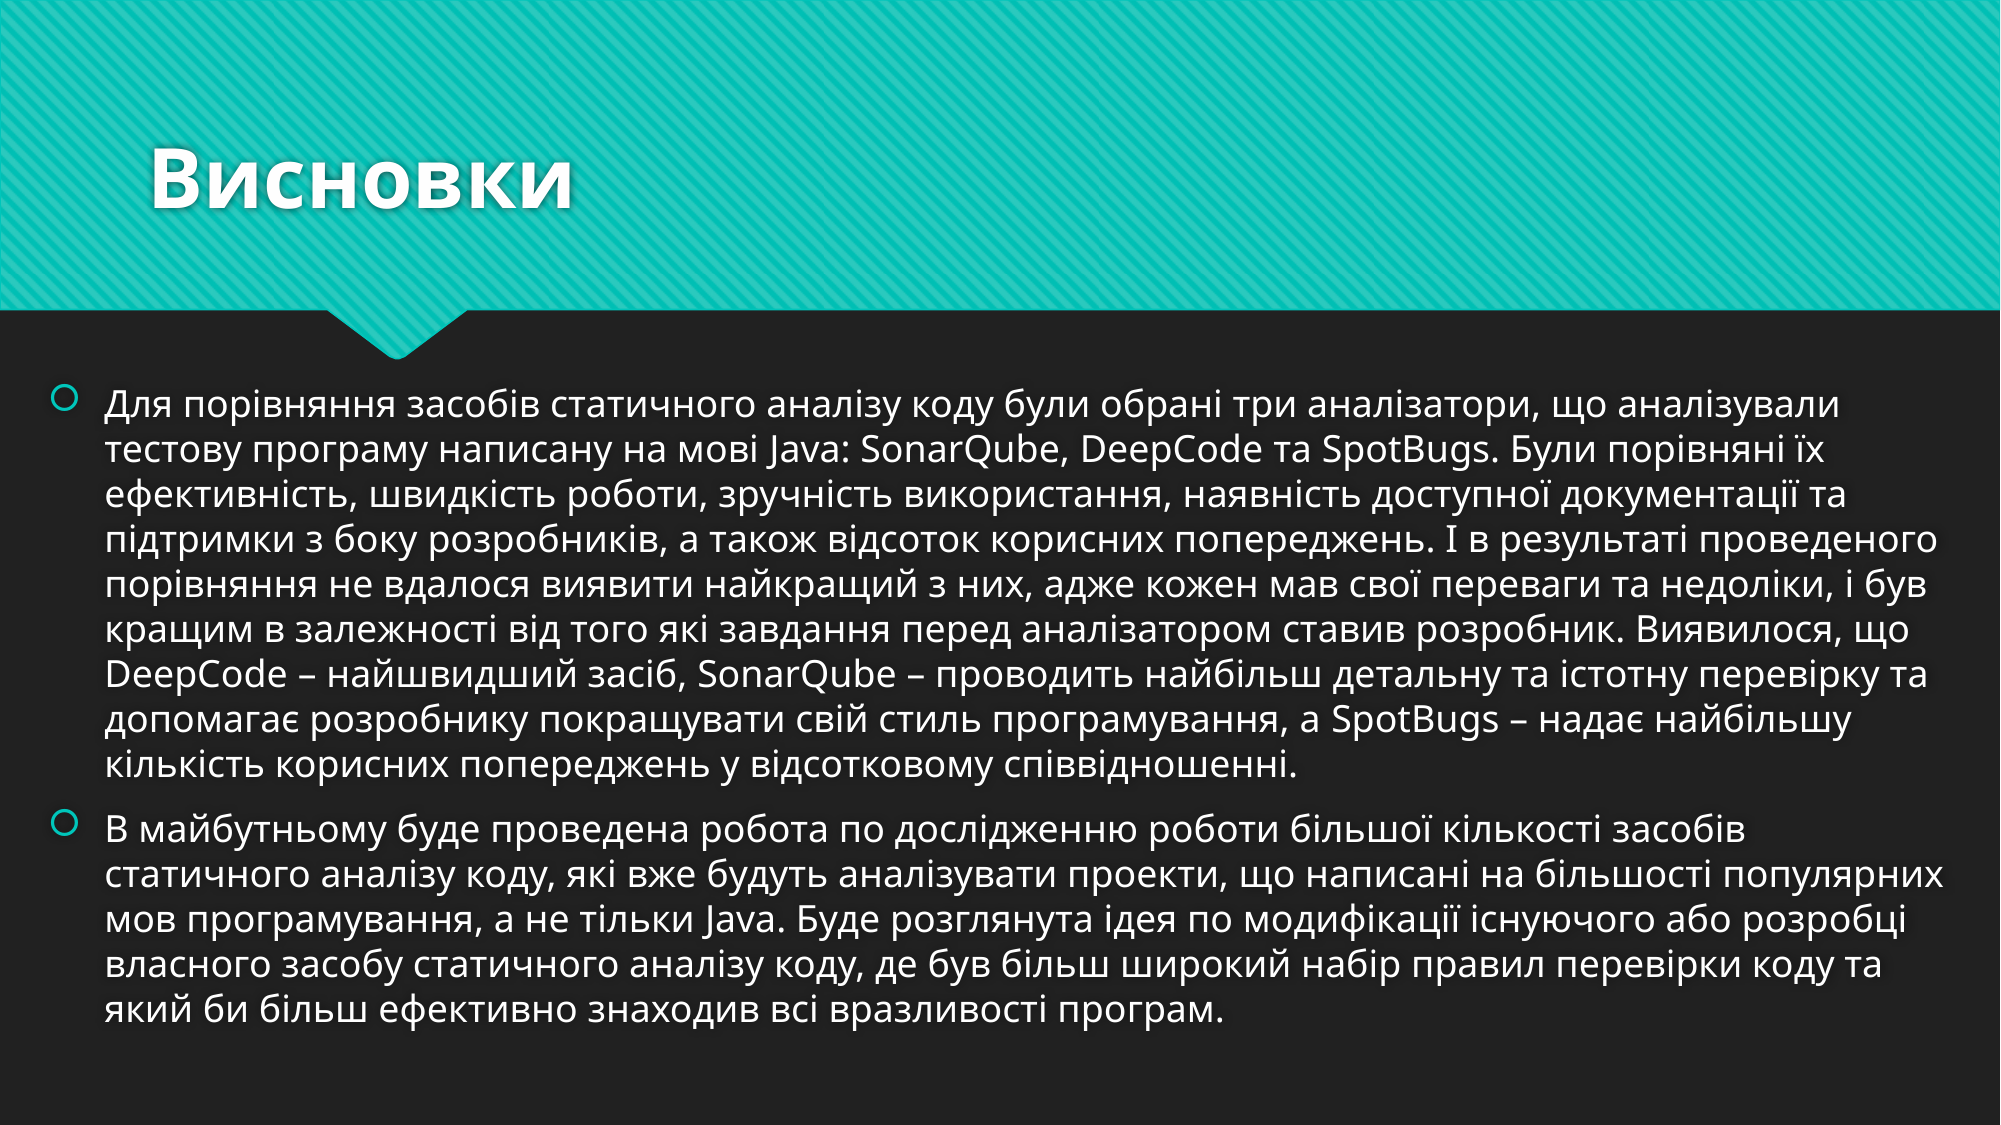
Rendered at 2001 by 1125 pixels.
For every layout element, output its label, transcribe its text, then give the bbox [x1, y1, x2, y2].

list Для порівняння засобів статичного аналізу коду були обрані три аналізатори, що аналізували тестову програму написану на мові Java: SonarQube, DeepCode та SpotBugs. Були порівняні їх ефективність, швидкість роботи, зручність використання, наявність доступної документації та підтримки з боку розробників, а також відсоток корисних попереджень. І в результаті проведеного порівняння не вдалося виявити найкращий з них, адже кожен мав свої переваги та недоліки, і був кращим в залежності від того які завдання перед аналізатором ставив розробник. Виявилося, що DeepCode – найшвидший засіб, SonarQube – проводить найбільш детальну та істотну перевірку та допомагає розробнику покращувати свій стиль програмування, а SpotBugs – надає найбільшу кількість корисних попереджень у відсотковому співвідношенні. В майбутньому буде проведена робота по дослідженню роботи більшої кількості засобів статичного аналізу коду, які вже будуть аналізувати проекти, що написані на більшості популярних мов програмування, а не тільки Java. Буде розглянута ідея по модифікації існуючого або розробці власного засобу статичного аналізу коду, де був більш широкий набір правил перевірки коду та який би більш ефективно знаходив всі вразливості програм. [33, 364, 1971, 1110]
title Висновки [132, 73, 1868, 233]
